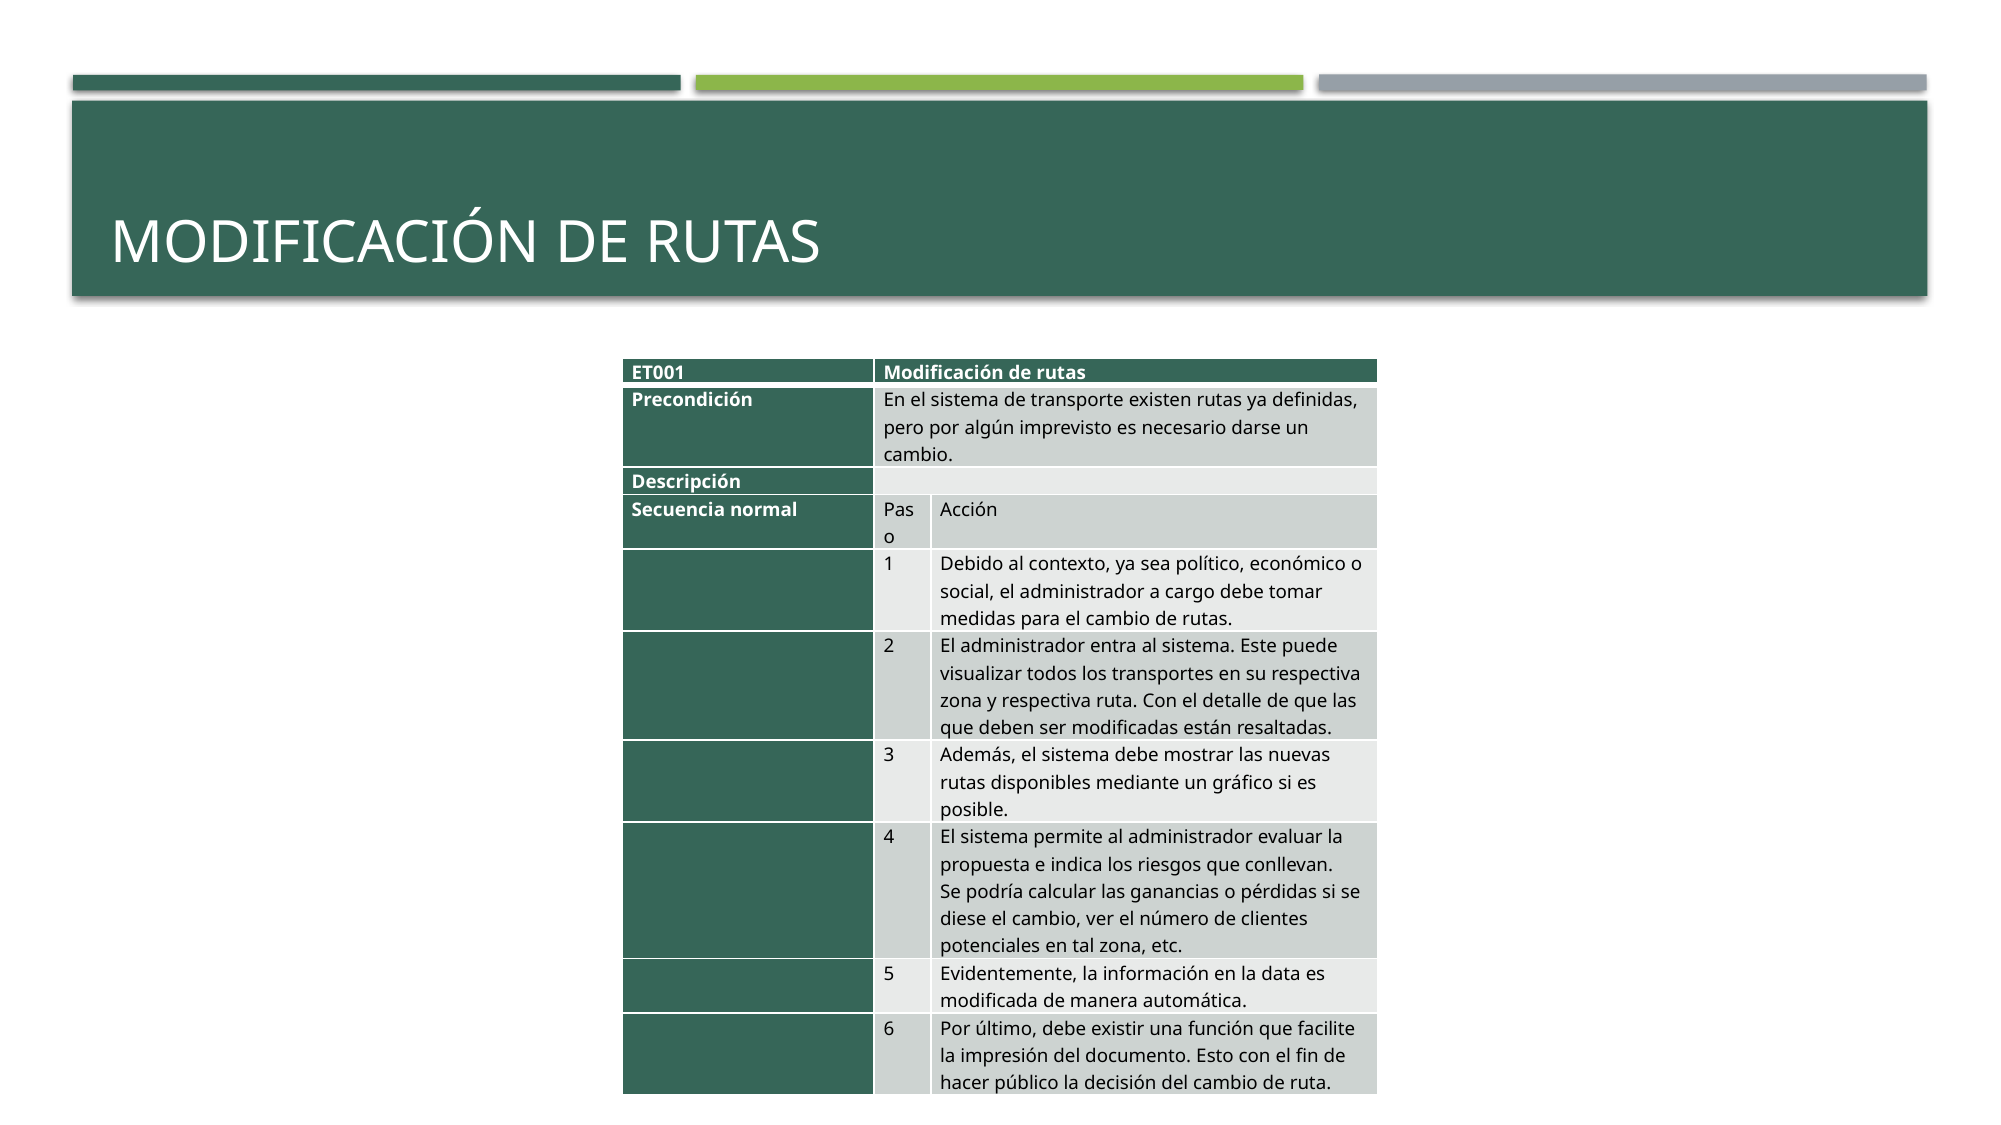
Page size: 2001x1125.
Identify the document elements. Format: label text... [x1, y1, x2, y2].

table_cell El sistema permite al administrador evaluar la propuesta e indica los riesgos que conllevan. Se podría calcular las ganancias o pérdidas si se diese el cambio, ver el número de clientes potenciales en tal zona, etc. [932, 823, 1377, 958]
table_cell 4 [875, 823, 930, 958]
table_cell Precondición [623, 388, 873, 466]
table_cell Evidentemente, la información en la data es modificada de manera automática. [932, 959, 1377, 1012]
table_header ET001 [623, 359, 873, 382]
table_cell [623, 1014, 873, 1094]
table_cell El administrador entra al sistema. Este puede visualizar todos los transportes en su respectiva zona y respectiva ruta. Con el detalle de que las que deben ser modificadas están resaltadas. [932, 632, 1377, 739]
table_cell Secuencia normal [623, 495, 873, 548]
table_cell [623, 959, 873, 1012]
table_cell 2 [875, 632, 930, 739]
table_cell En el sistema de transporte existen rutas ya definidas, pero por algún imprevisto es necesario darse un cambio. [875, 388, 1377, 466]
table_cell Debido al contexto, ya sea político, económico o social, el administrador a cargo debe tomar medidas para el cambio de rutas. [932, 550, 1377, 630]
title Modificación de rutas [95, 115, 1905, 282]
table_cell 3 [875, 741, 930, 821]
table_cell Paso [875, 495, 930, 548]
table_cell [623, 550, 873, 630]
table_header Modificación de rutas [875, 359, 1377, 382]
table_cell 5 [875, 959, 930, 1012]
table_cell 1 [875, 550, 930, 630]
table_cell [623, 823, 873, 958]
table_cell [623, 741, 873, 821]
table_cell [875, 468, 1377, 494]
table_cell Acción [932, 495, 1377, 548]
table_cell 6 [875, 1014, 930, 1094]
table_cell Descripción [623, 468, 873, 494]
table_cell Además, el sistema debe mostrar las nuevas rutas disponibles mediante un gráfico si es posible. [932, 741, 1377, 821]
table_cell Por último, debe existir una función que facilite la impresión del documento. Esto con el fin de hacer público la decisión del cambio de ruta. [932, 1014, 1377, 1094]
table_cell [623, 632, 873, 739]
